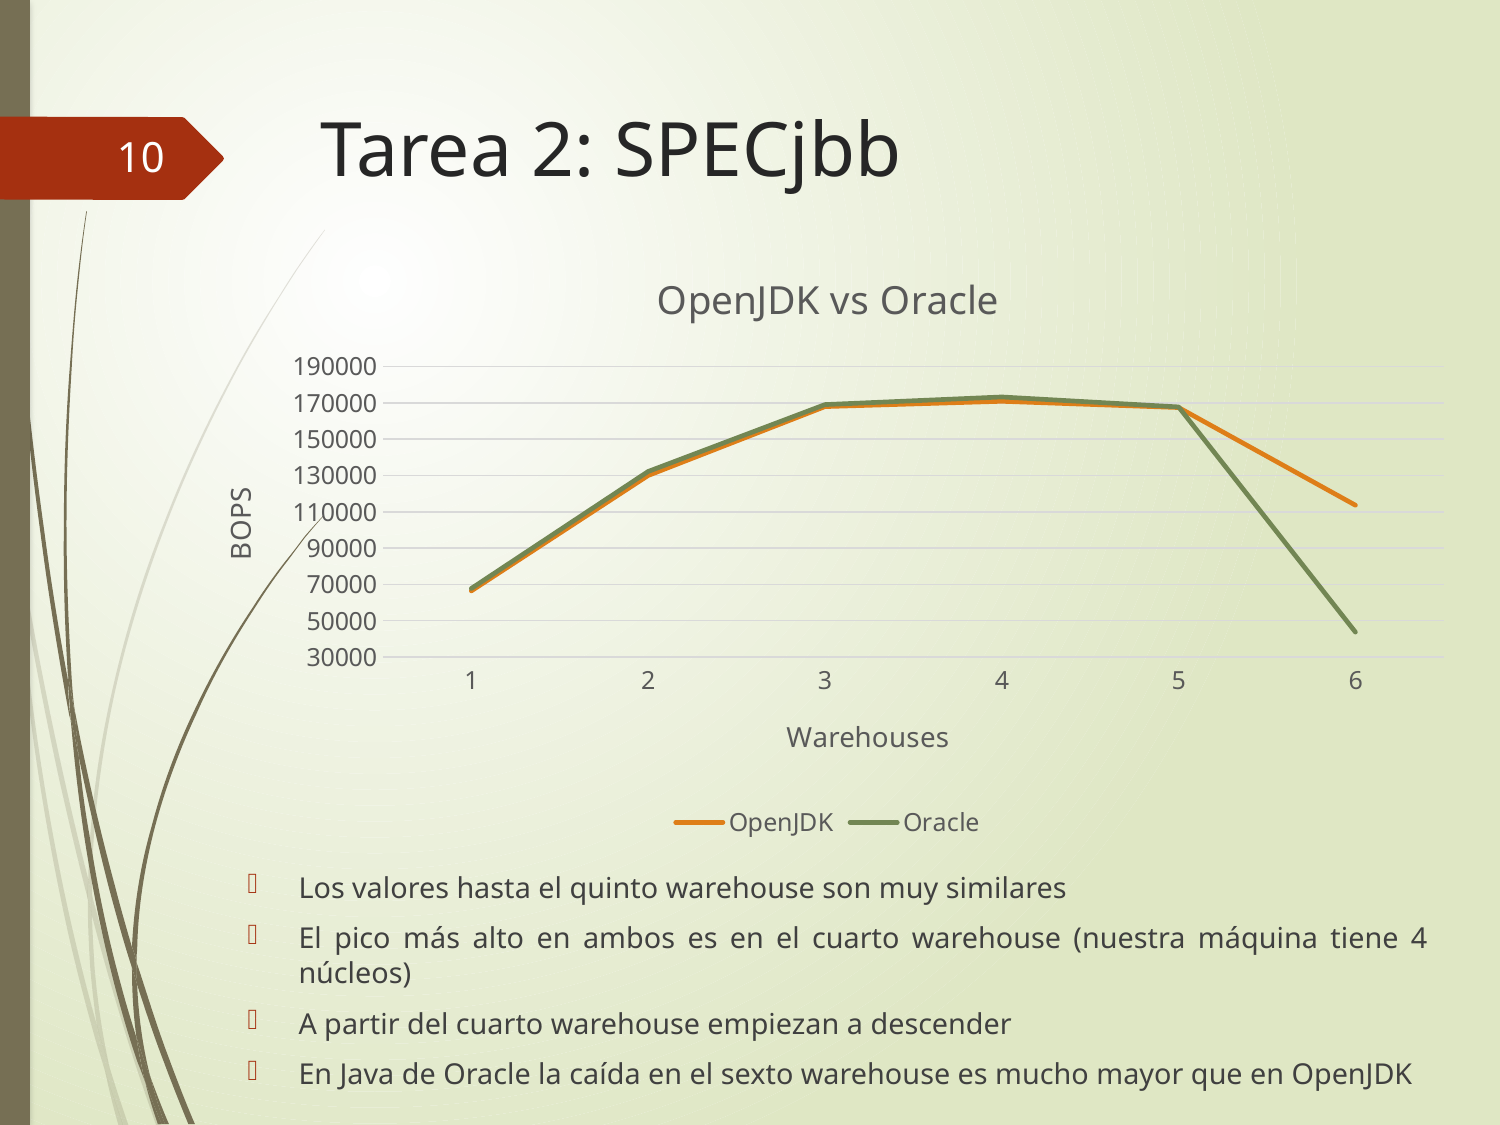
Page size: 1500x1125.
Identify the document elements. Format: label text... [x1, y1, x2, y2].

chart [185, 240, 1470, 846]
text_box Los valores hasta el quinto warehouse son muy similares El pico más alto en ambos es en el cuarto warehouse (nuestra máquina tiene 4 núcleos) A partir del cuarto warehouse empiezan a descender En Java de Oracle la caída en el sexto warehouse es mucho mayor que en OpenJDK [232, 862, 1444, 1125]
slide_number 10 [83, 129, 180, 190]
title Tarea 2: SPECjbb [305, 94, 1087, 225]
